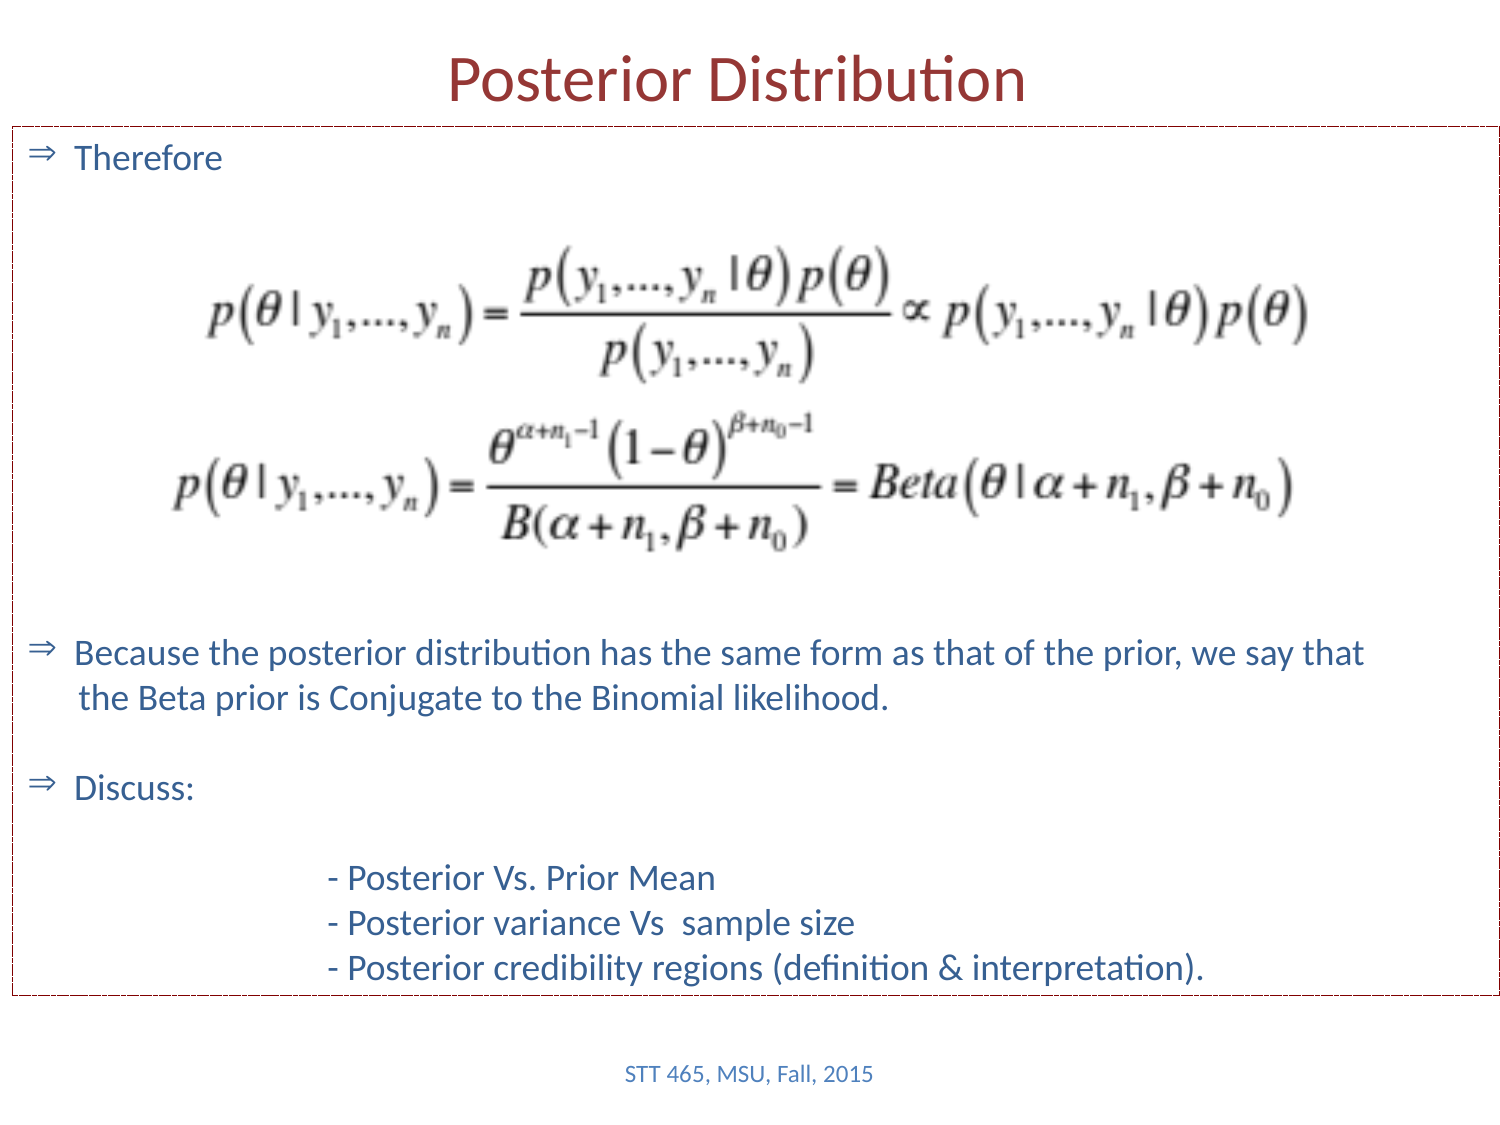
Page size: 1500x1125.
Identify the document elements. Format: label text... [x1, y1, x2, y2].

footer STT 465, MSU, Fall, 2015 [512, 1042, 988, 1103]
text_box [166, 401, 1295, 557]
title Posterior Distribution [99, 12, 1375, 126]
text_box Therefore Because the posterior distribution has the same form as that of the prior, we say that the Beta prior is Conjugate to the Binomial likelihood. Discuss: - Posterior Vs. Prior Mean - Posterior variance Vs sample size - Posterior credibility regions (definition & interpretation). [12, 126, 1500, 996]
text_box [199, 237, 1312, 388]
